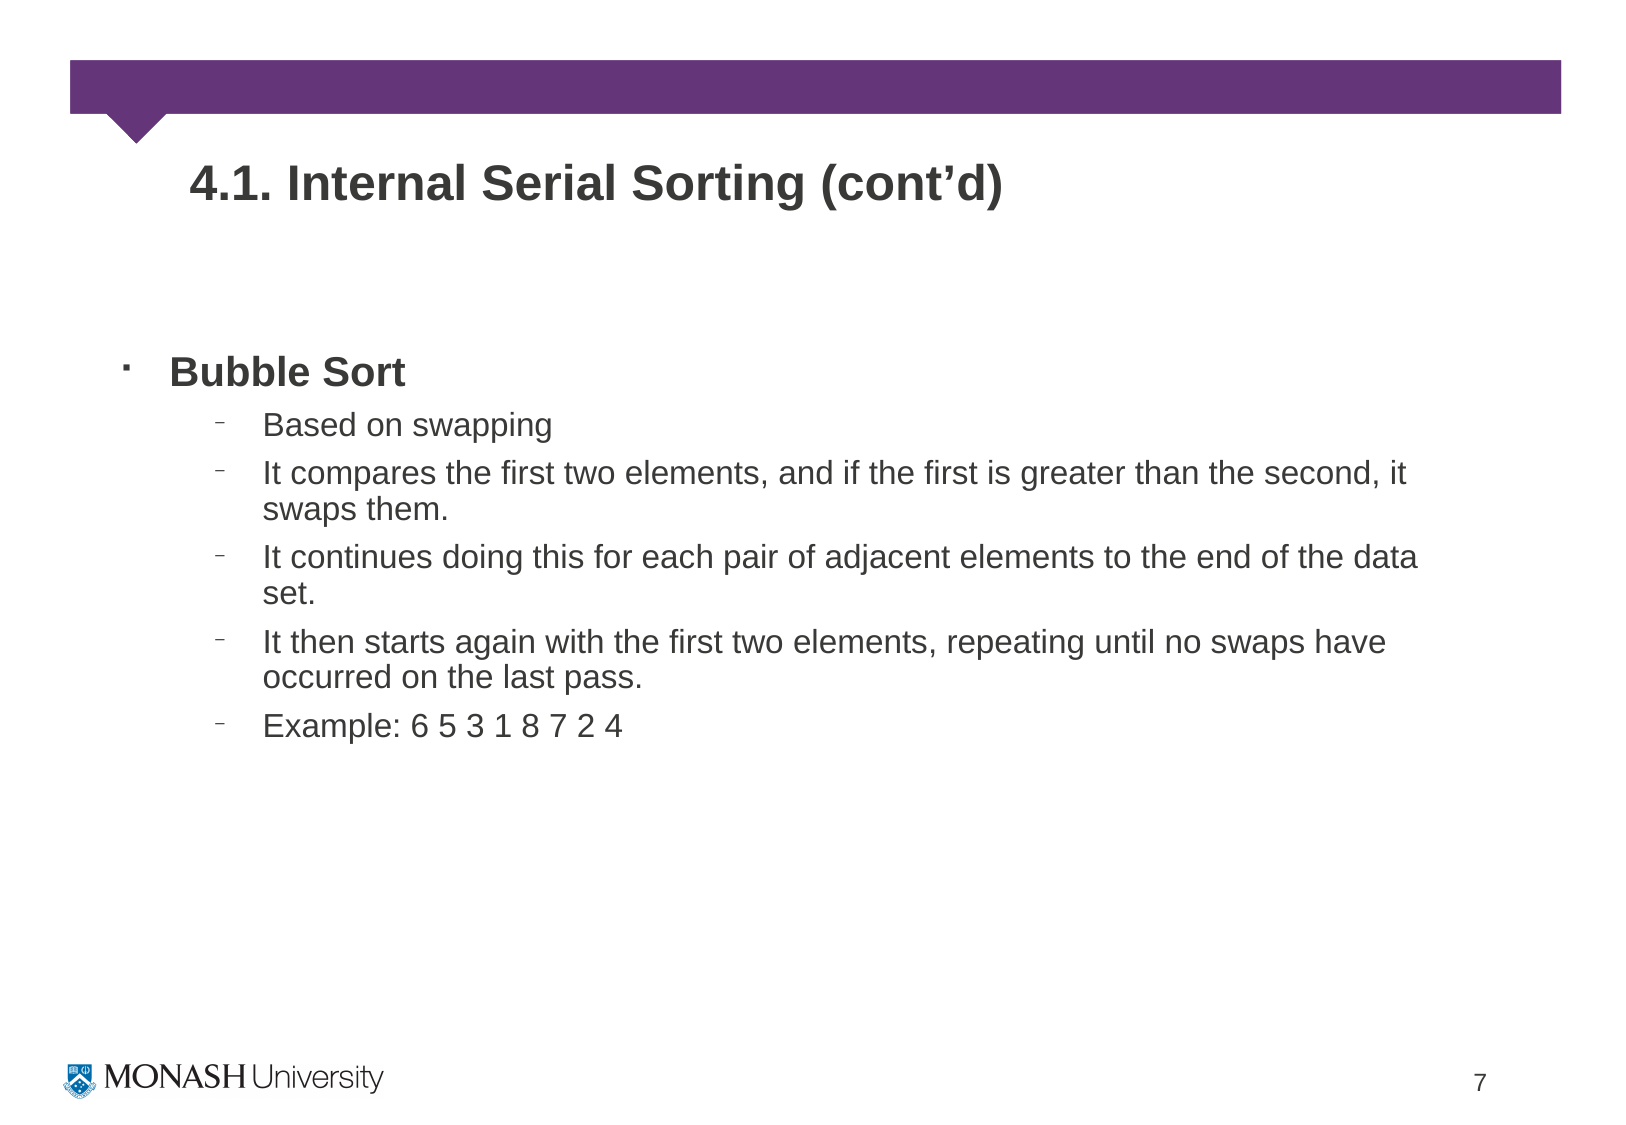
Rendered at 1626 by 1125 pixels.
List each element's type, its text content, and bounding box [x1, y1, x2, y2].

list Bubble Sort Based on swapping It compares the first two elements, and if the first is greater than the second, it swaps them. It continues doing this for each pair of adjacent elements to the end of the data set. It then starts again with the first two elements, repeating until no swaps have occurred on the last pass. Example: 6 5 3 1 8 7 2 4 [121, 350, 1422, 840]
title 4.1. Internal Serial Sorting (cont’d) [189, 149, 1571, 338]
picture [63, 1064, 384, 1099]
